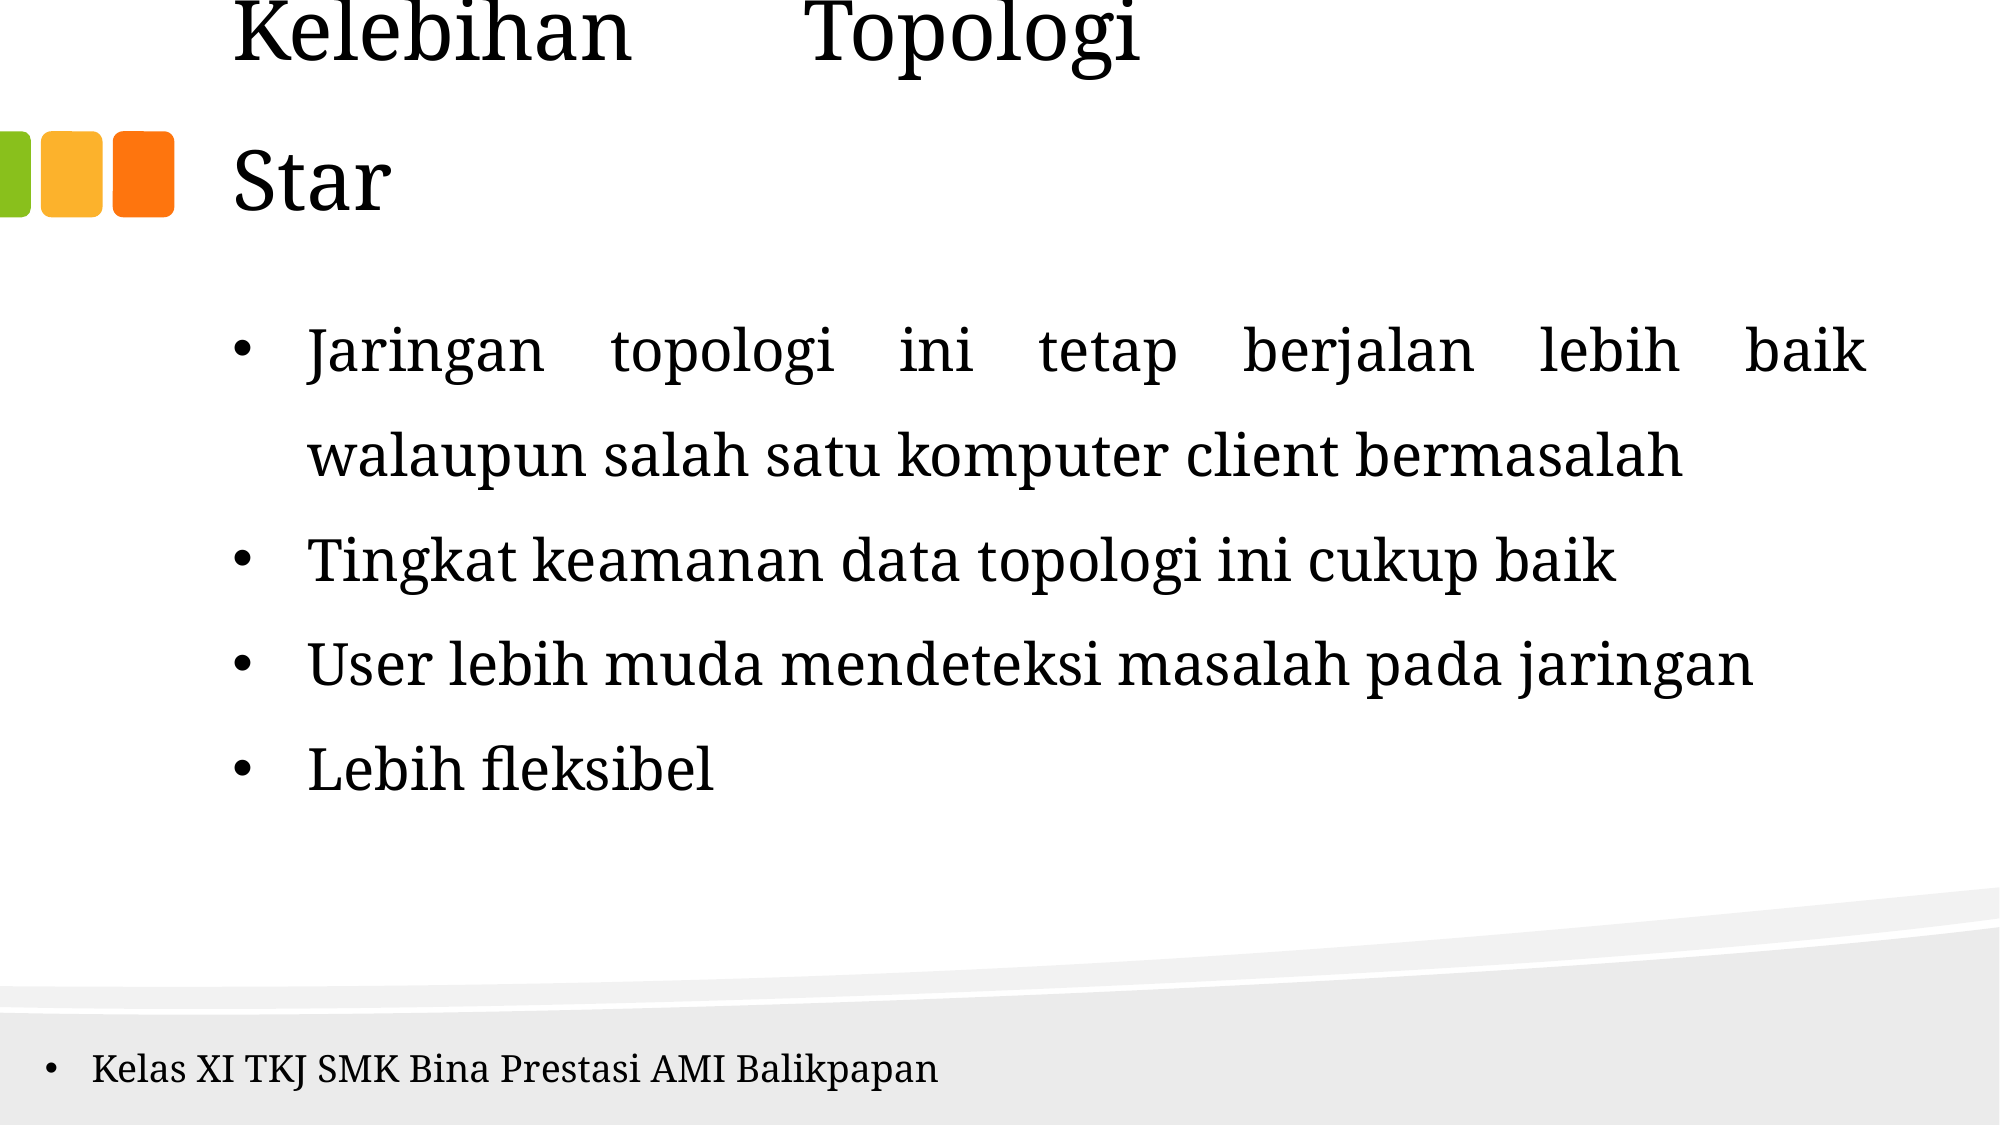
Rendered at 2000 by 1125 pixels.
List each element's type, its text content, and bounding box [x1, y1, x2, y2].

text_box Jaringan topologi ini tetap berjalan lebih baik walaupun salah satu komputer client bermasalah Tingkat keamanan data topologi ini cukup baik User lebih muda mendeteksi masalah pada jaringan Lebih fleksibel [212, 724, 1888, 813]
text_box Kelas XI TKJ SMK Bina Prestasi AMI Balikpapan [24, 1012, 1625, 1100]
text_box Kelebihan Topologi Star [212, 74, 1163, 238]
